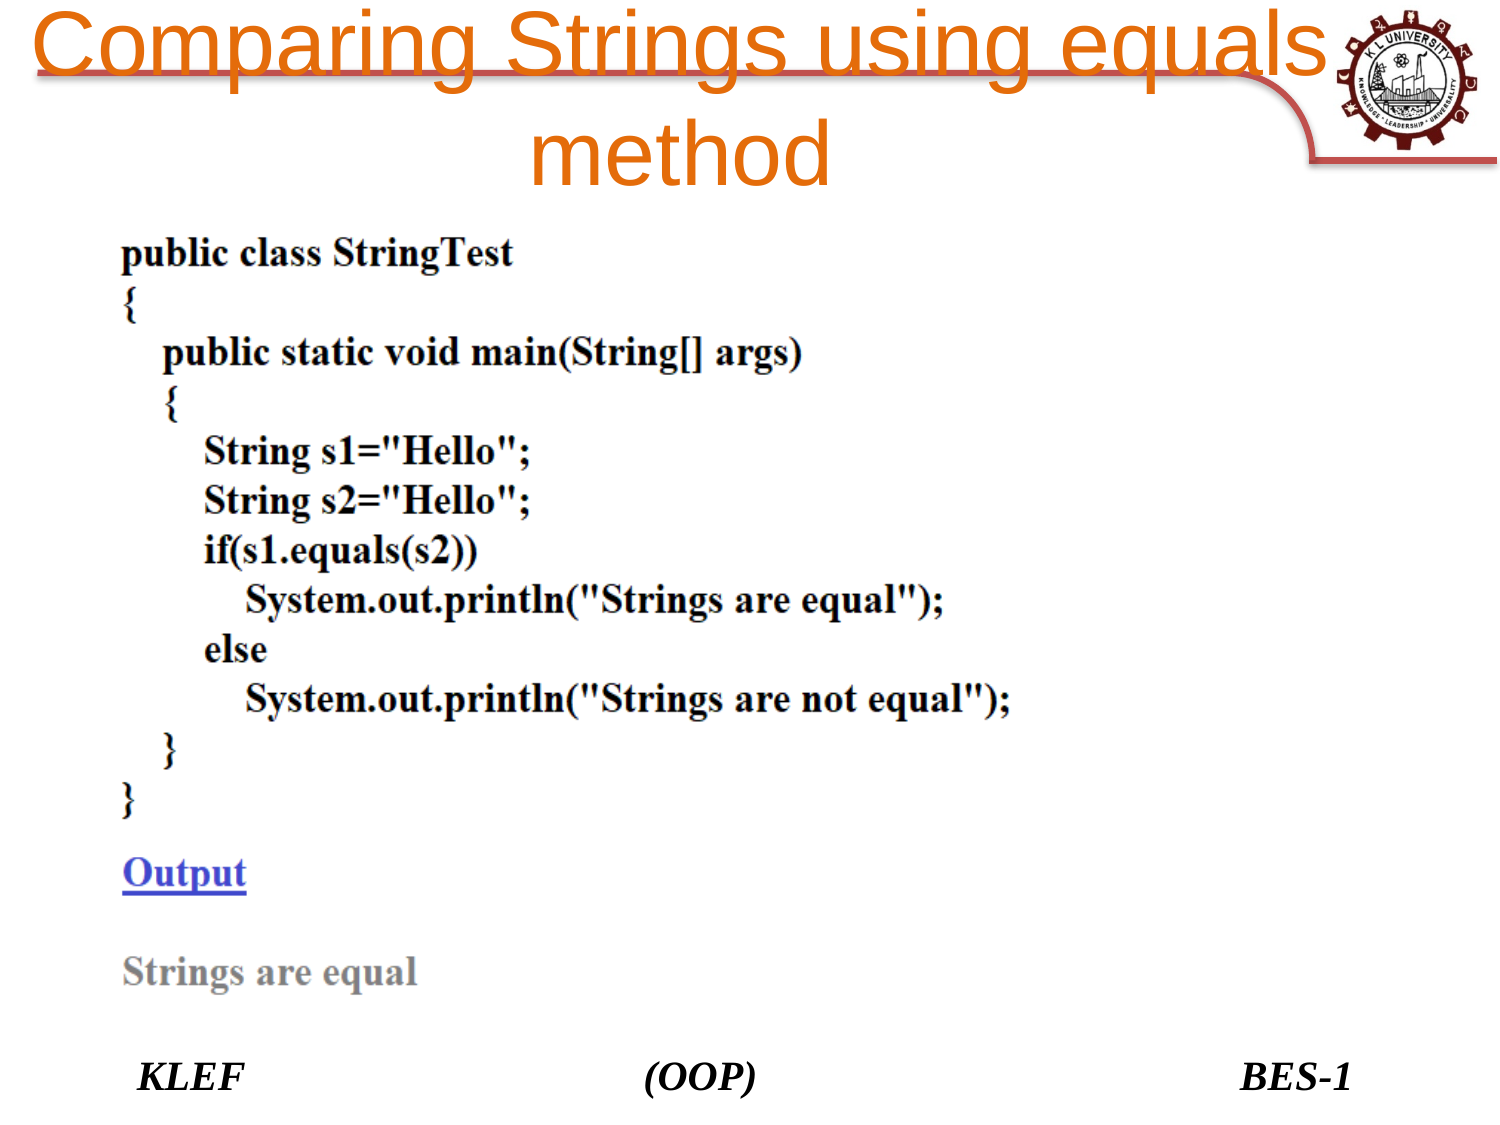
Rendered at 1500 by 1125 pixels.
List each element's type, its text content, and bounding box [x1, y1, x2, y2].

picture [1333, 5, 1481, 154]
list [74, 204, 1426, 1027]
footer KLEF (OOP) BES-1 [29, 1035, 1462, 1113]
title Comparing Strings using equals method [0, 39, 1412, 148]
